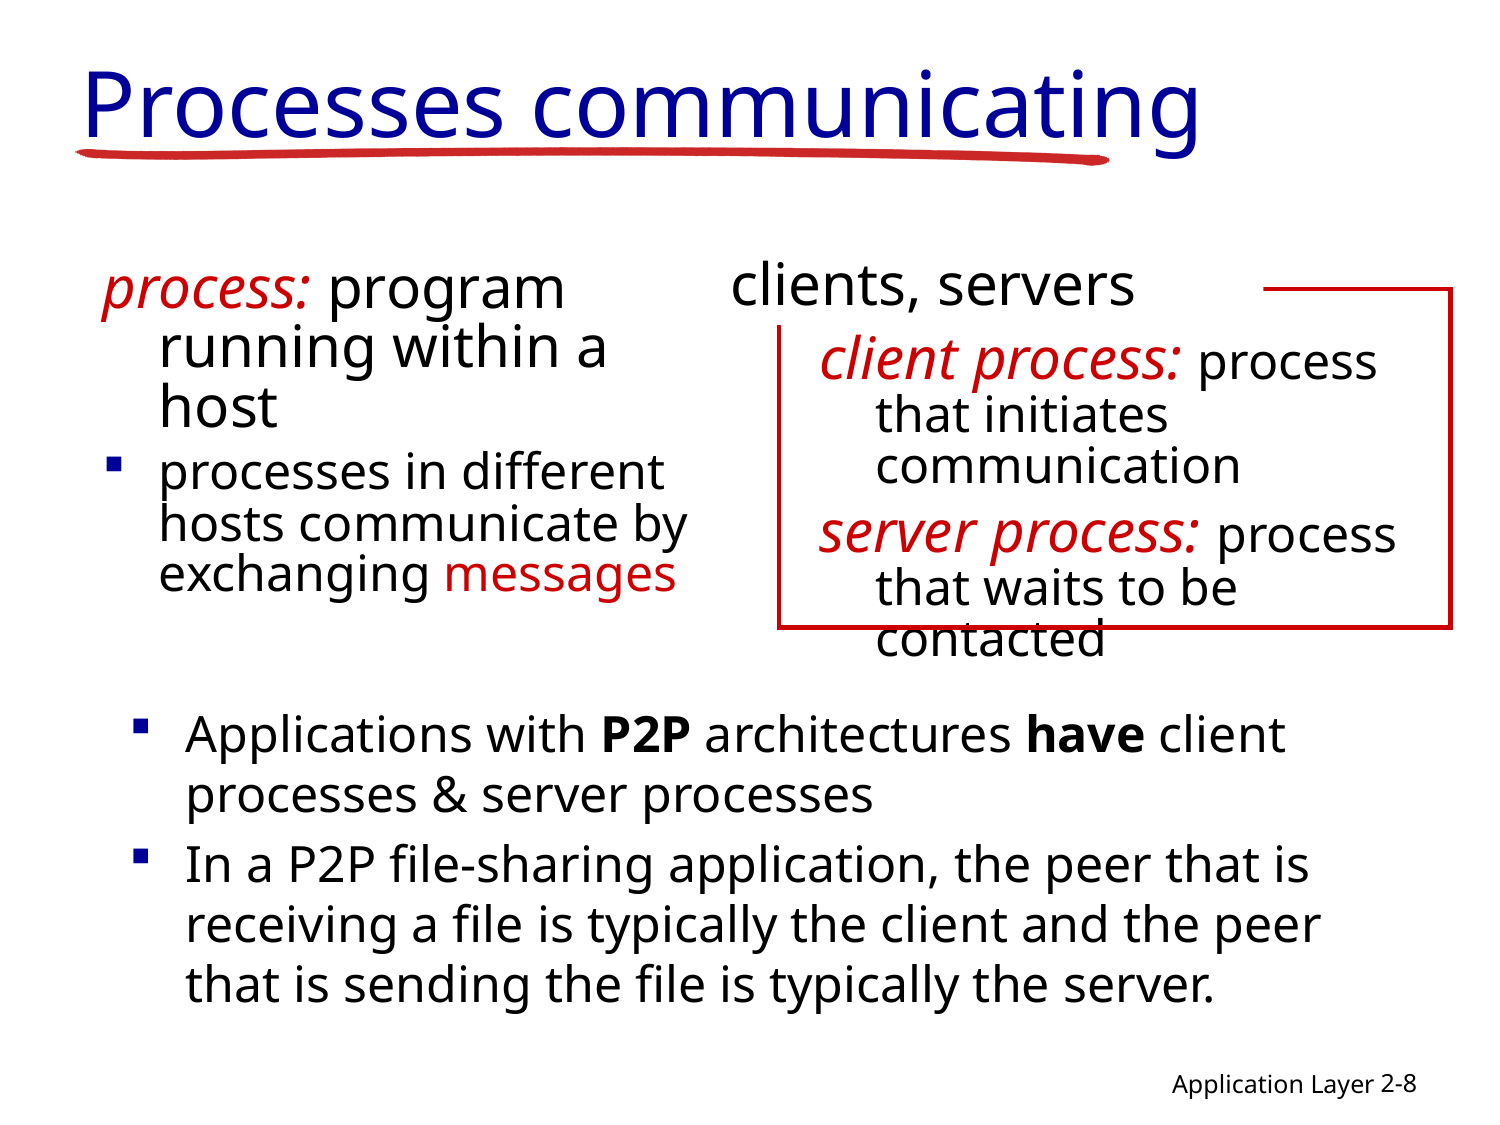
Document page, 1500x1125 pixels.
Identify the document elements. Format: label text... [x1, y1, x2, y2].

picture [71, 141, 1122, 171]
list client process: process that initiates communication server process: process that waits to be contacted [804, 628, 1430, 659]
footer Application Layer [914, 1060, 1391, 1109]
slide_number 2-8 [1365, 1059, 1477, 1106]
title Processes communicating [65, 30, 1341, 173]
list process: program running within a host processes in different hosts communicate by exchanging messages [87, 253, 742, 1016]
text_box Applications with P2P architectures have client processes & server processes In a P2P file-sharing application, the peer that is receiving a file is typically the client and the peer that is sending the file is typically the server. [114, 695, 1424, 1016]
text_box clients, servers [715, 240, 1264, 325]
text_box [779, 289, 1451, 628]
